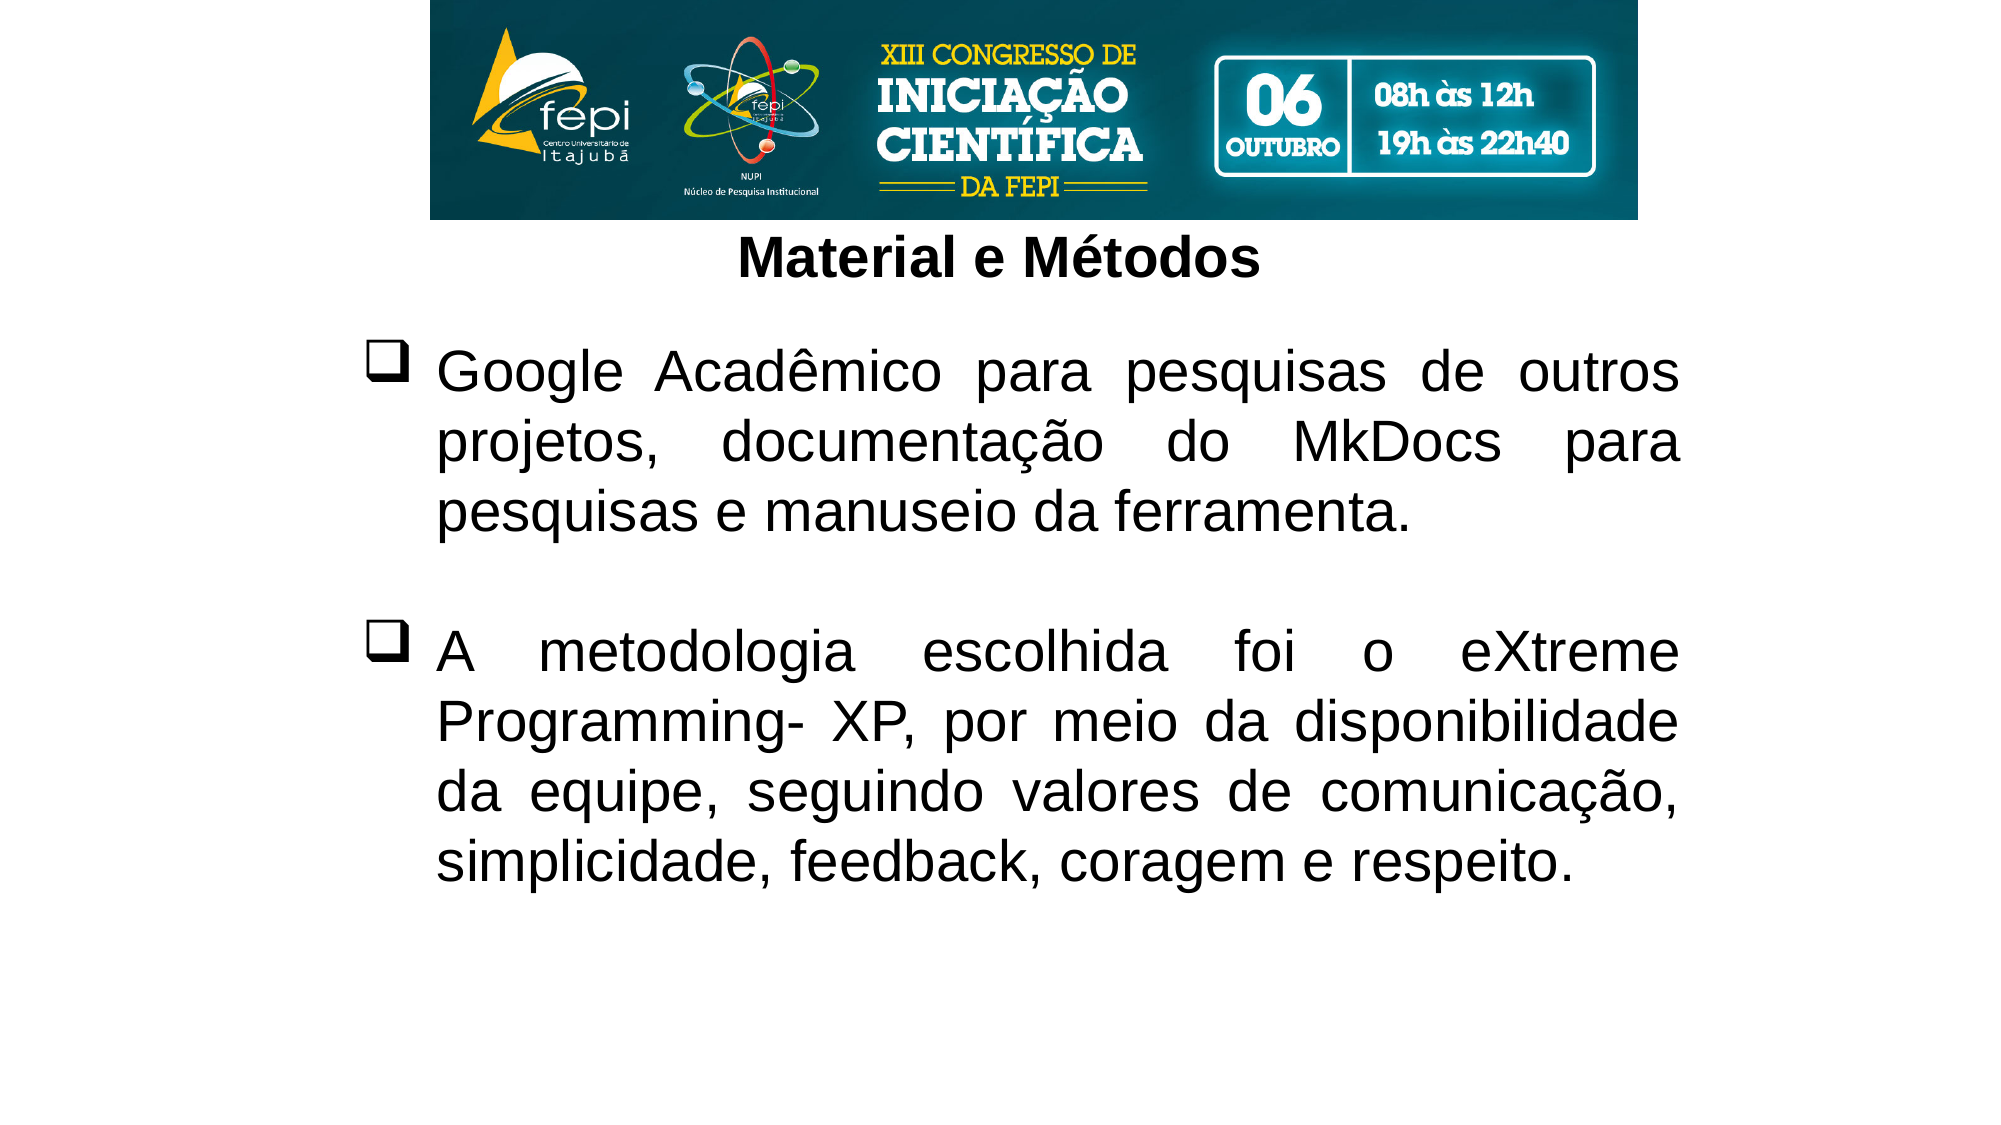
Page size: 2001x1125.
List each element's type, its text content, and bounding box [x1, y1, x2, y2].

text_box Google Acadêmico para pesquisas de outros projetos, documentação do MkDocs para pesquisas e manuseio da ferramenta. A metodologia escolhida foi o eXtreme Programming- XP, por meio da disponibilidade da equipe, seguindo valores de comunicação, simplicidade, feedback, coragem e respeito. [347, 326, 1697, 1125]
picture [430, 0, 1638, 219]
list Material e Métodos [324, 219, 1675, 963]
